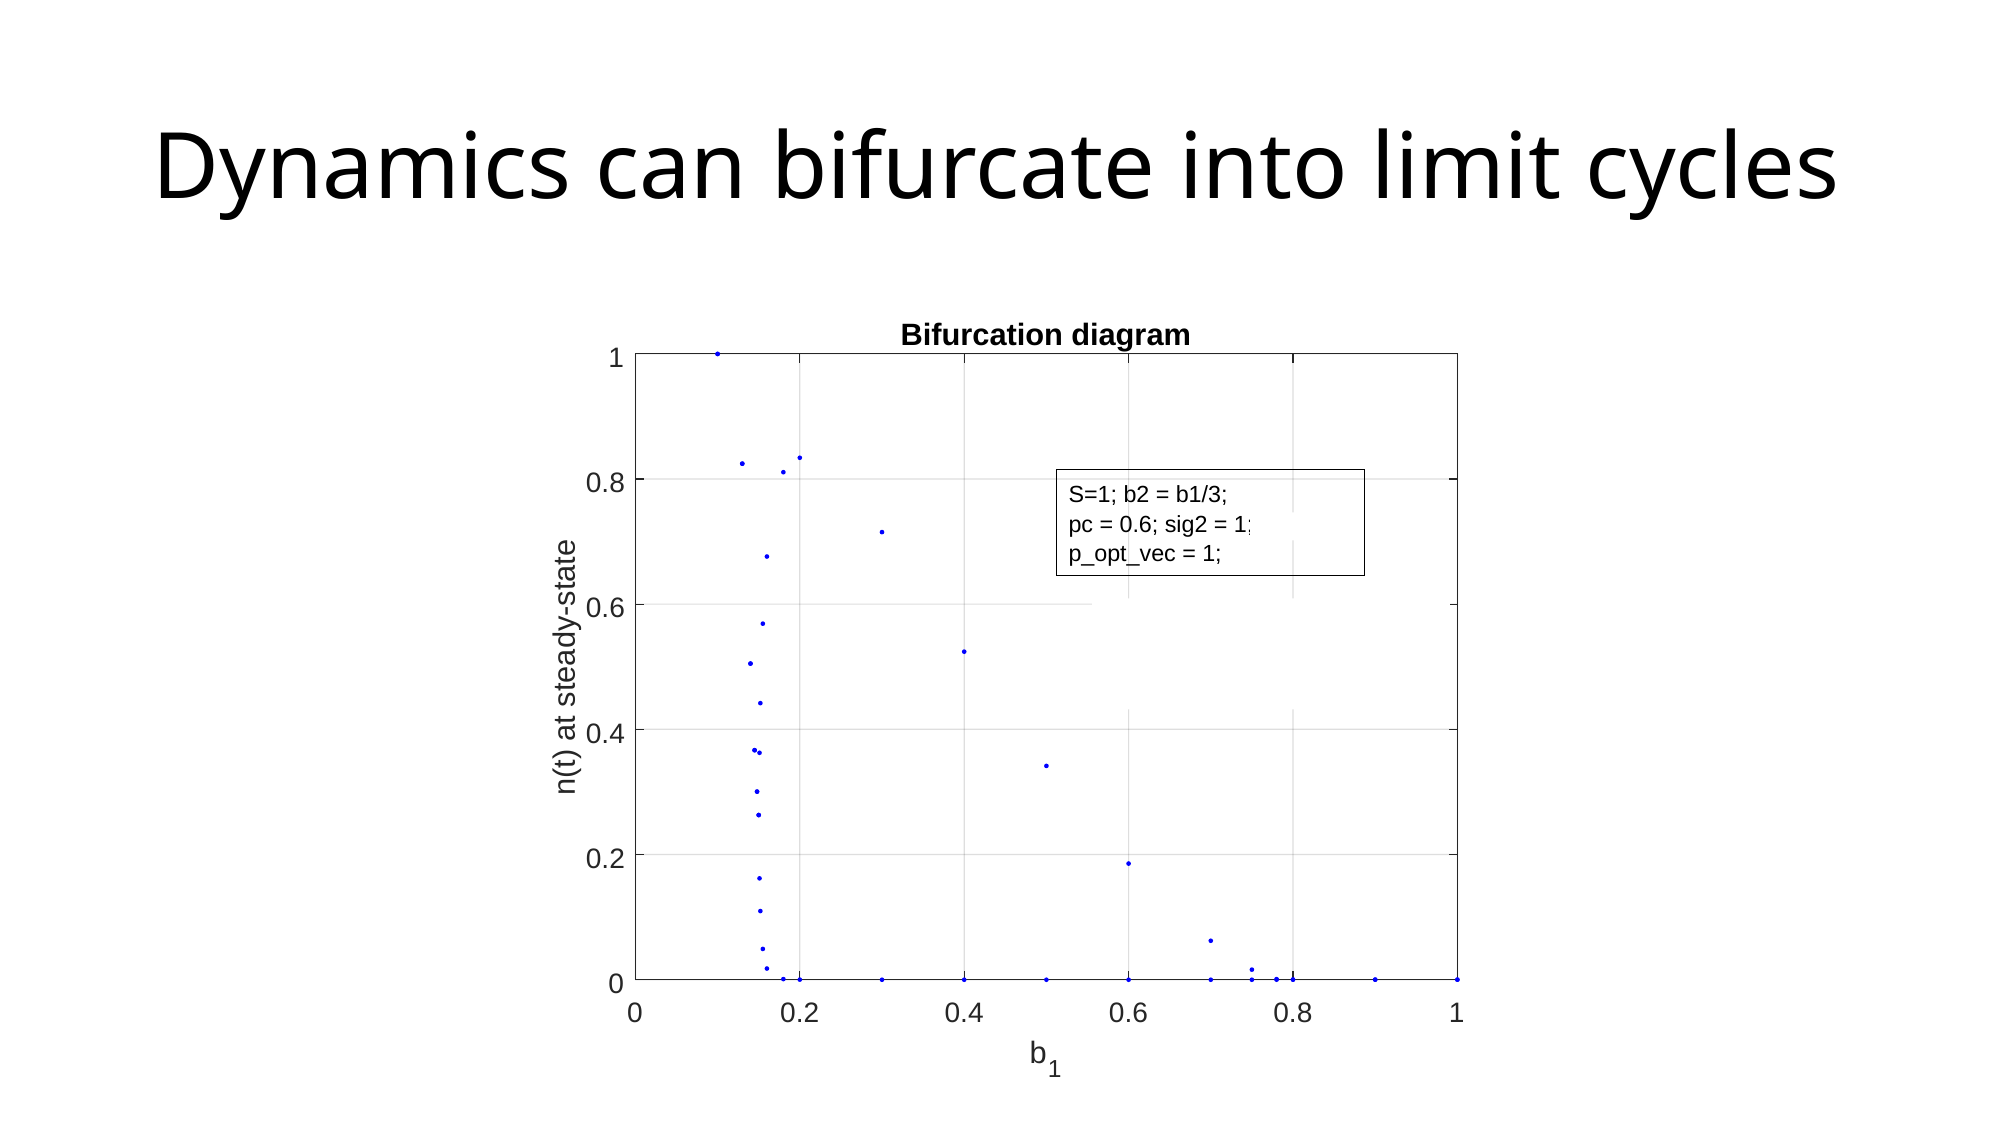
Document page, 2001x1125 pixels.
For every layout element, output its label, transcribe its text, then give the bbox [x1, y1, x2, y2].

title Dynamics can bifurcate into limit cycles [137, 59, 1863, 278]
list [497, 294, 1480, 1081]
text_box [1092, 512, 1450, 710]
